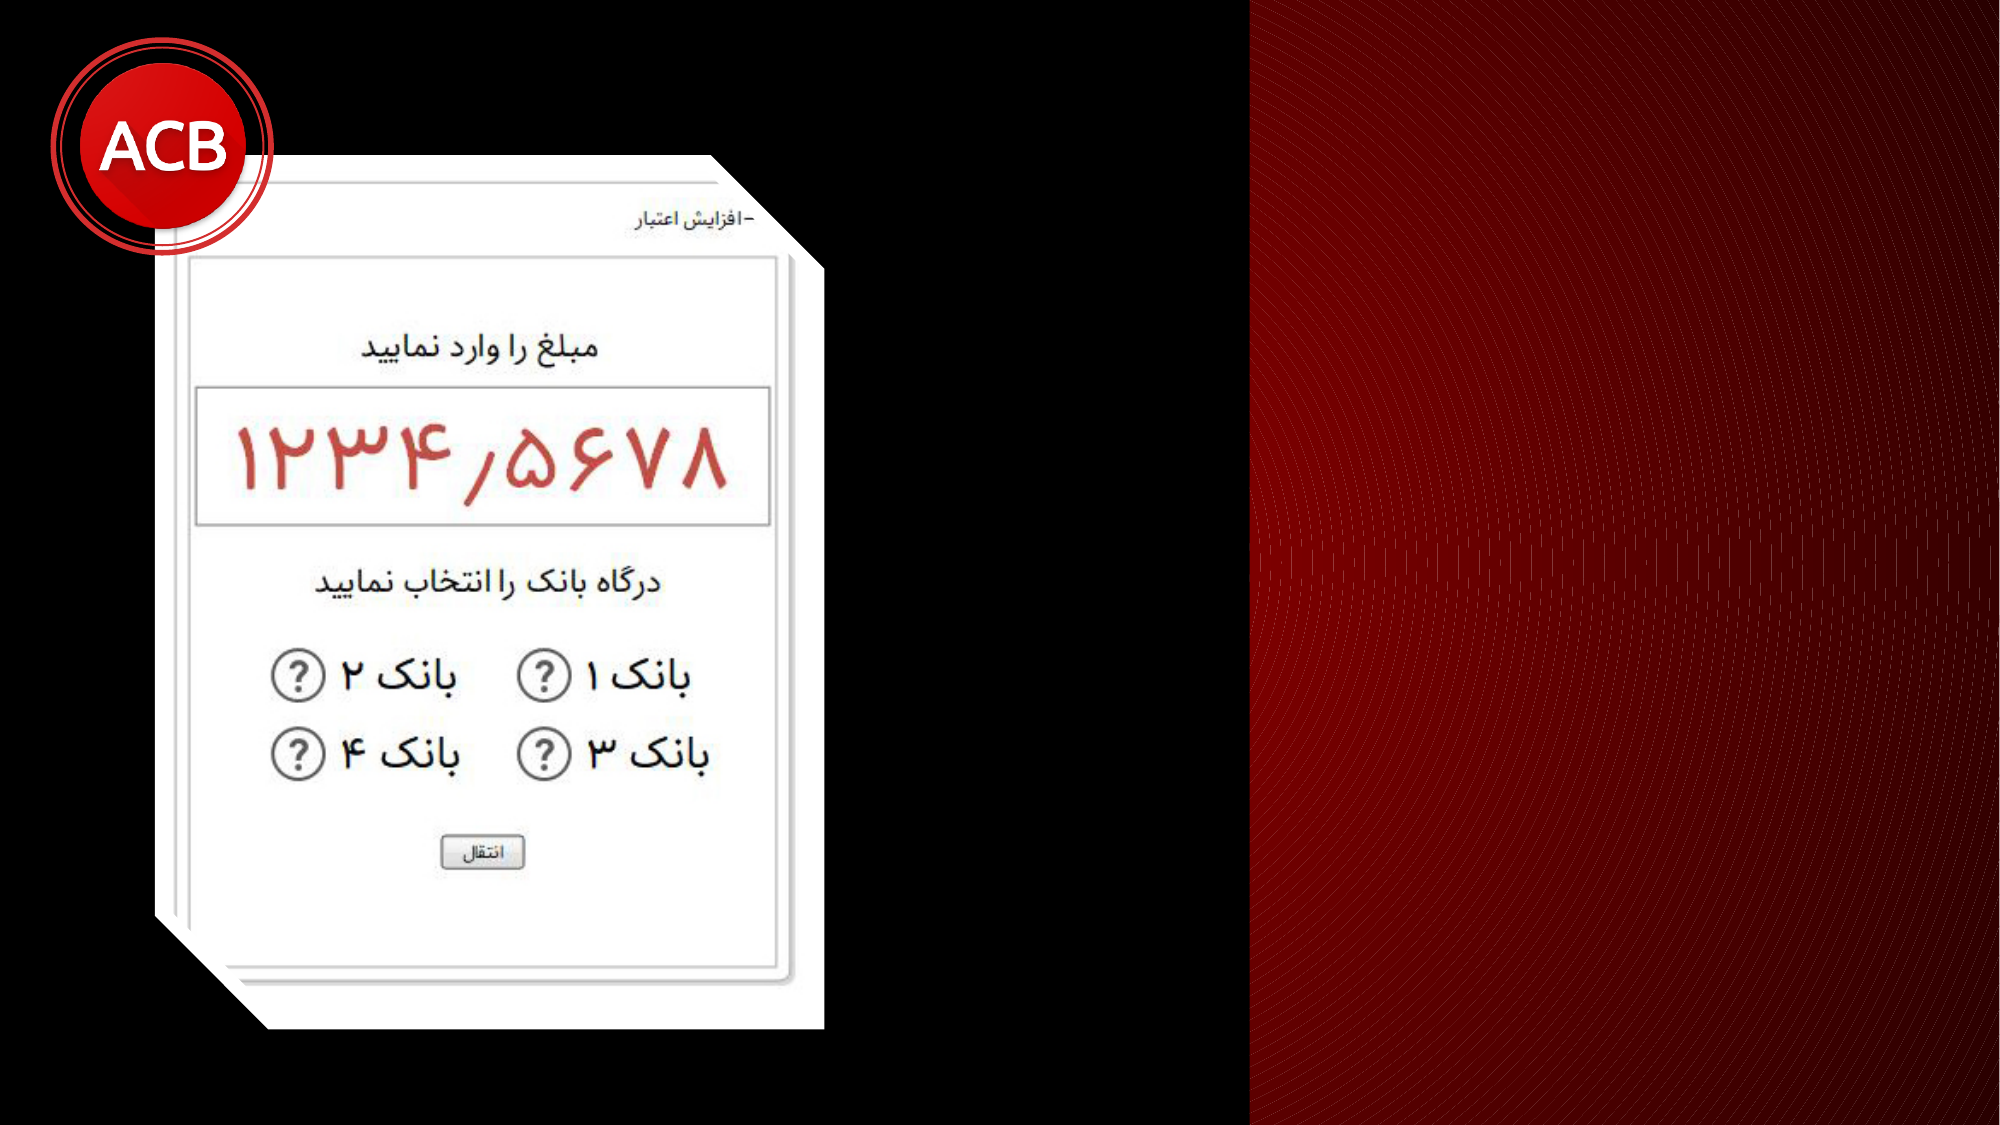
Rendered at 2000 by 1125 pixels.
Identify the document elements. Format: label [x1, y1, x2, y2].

picture [161, 161, 818, 1023]
text_box [49, 36, 275, 257]
picture [71, 54, 253, 236]
